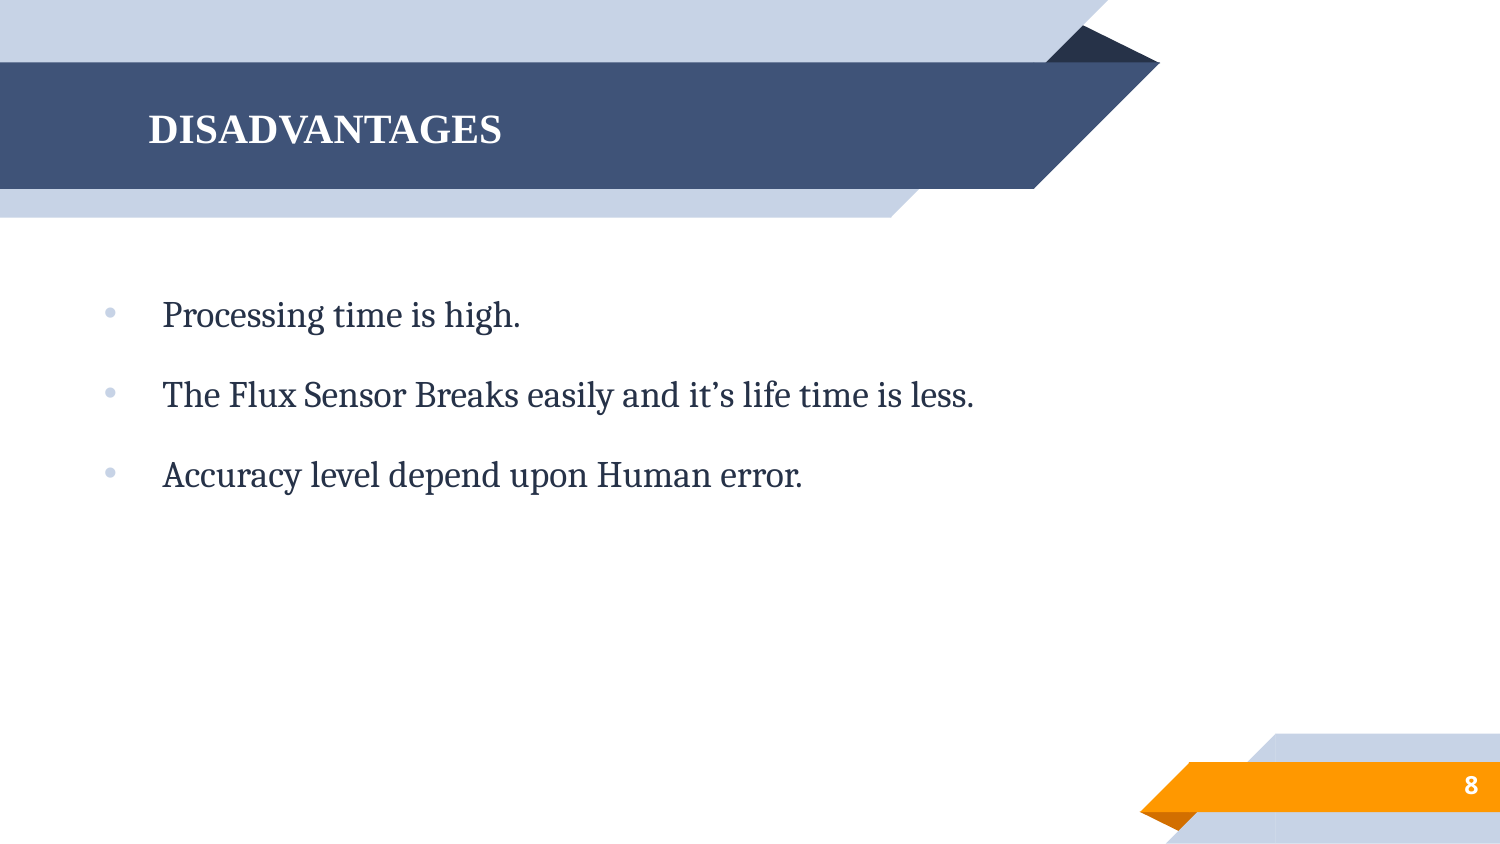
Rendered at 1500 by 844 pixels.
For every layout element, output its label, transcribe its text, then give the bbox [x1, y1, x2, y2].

list Processing time is high. The Flux Sensor Breaks easily and it’s life time is less. Accuracy level depend upon Human error. [72, 252, 1369, 727]
slide_number 8 [1249, 760, 1494, 813]
title DISADVANTAGES [133, 64, 997, 190]
